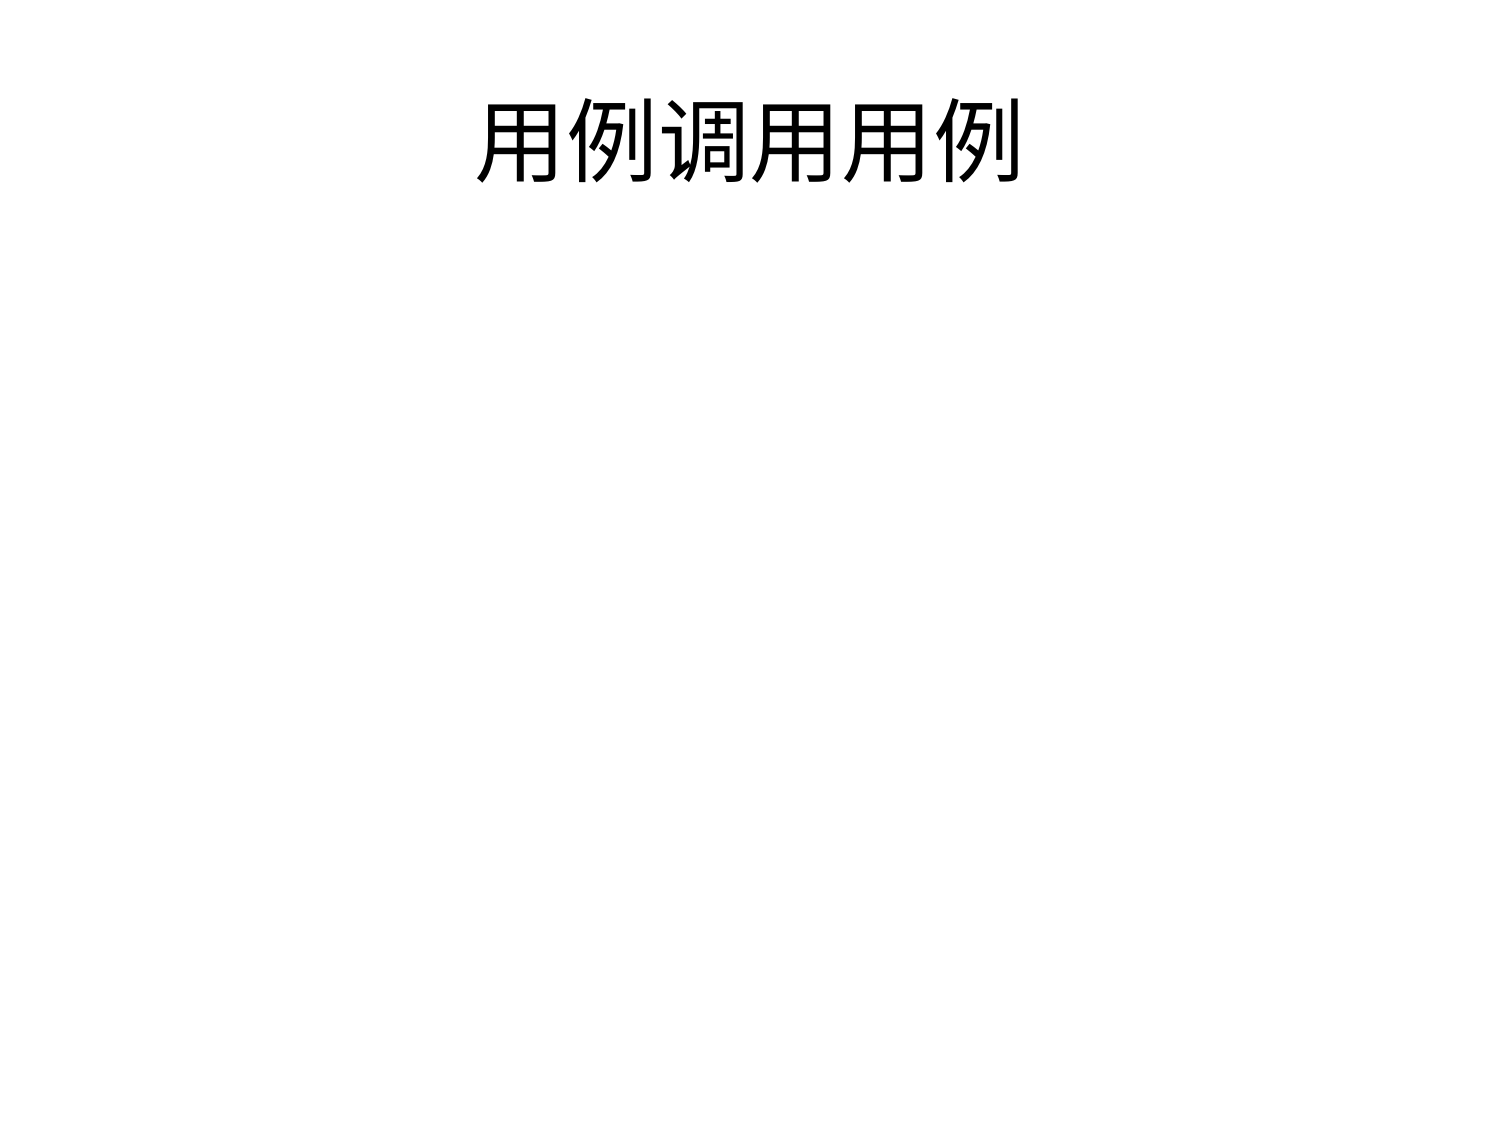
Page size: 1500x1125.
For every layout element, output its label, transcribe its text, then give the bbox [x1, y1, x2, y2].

title 用例调用用例 [75, 45, 1425, 233]
